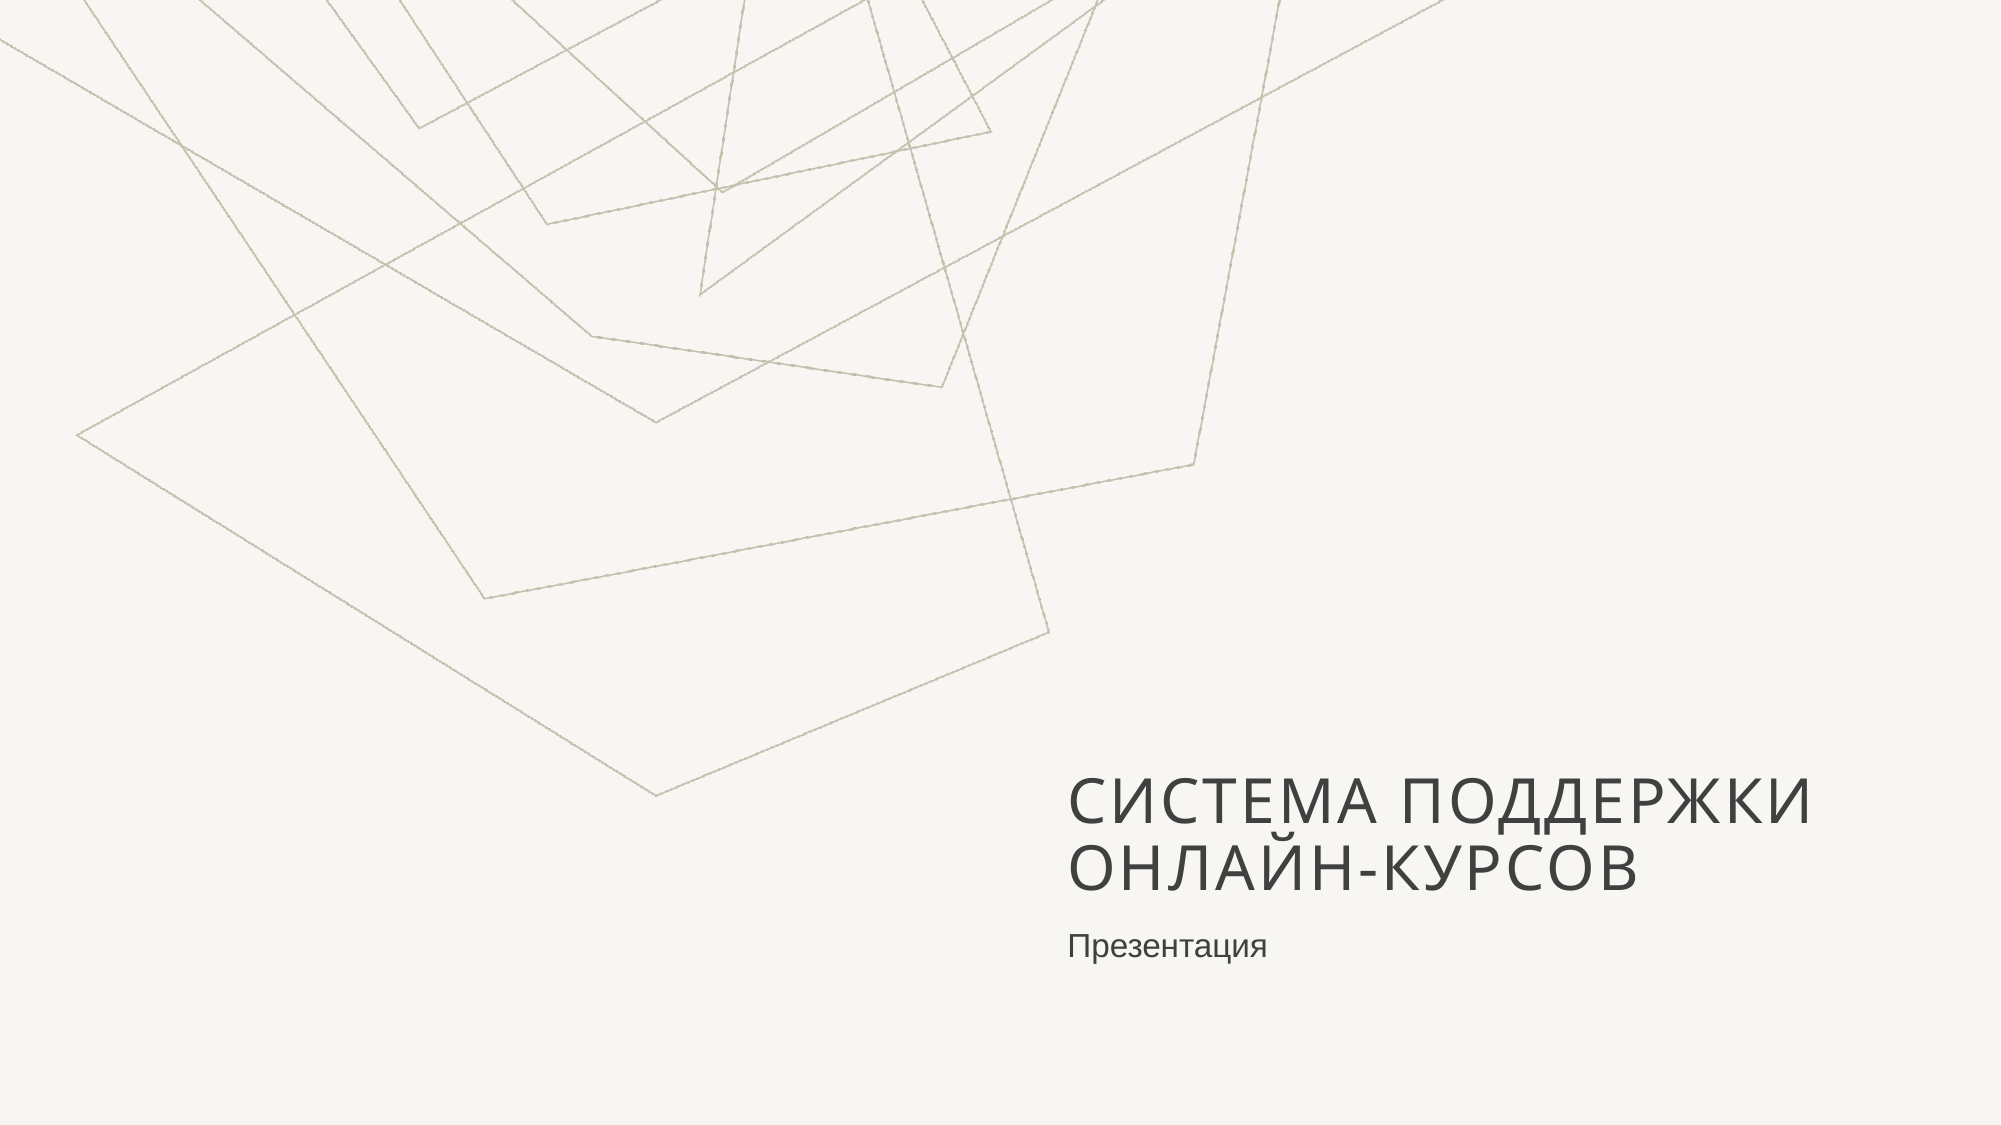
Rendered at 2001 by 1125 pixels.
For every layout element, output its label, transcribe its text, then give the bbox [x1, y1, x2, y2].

title Система поддержки онлайн-курсов [1052, 727, 1864, 912]
subtitle Презентация [1052, 916, 1864, 982]
picture [0, 0, 1557, 830]
